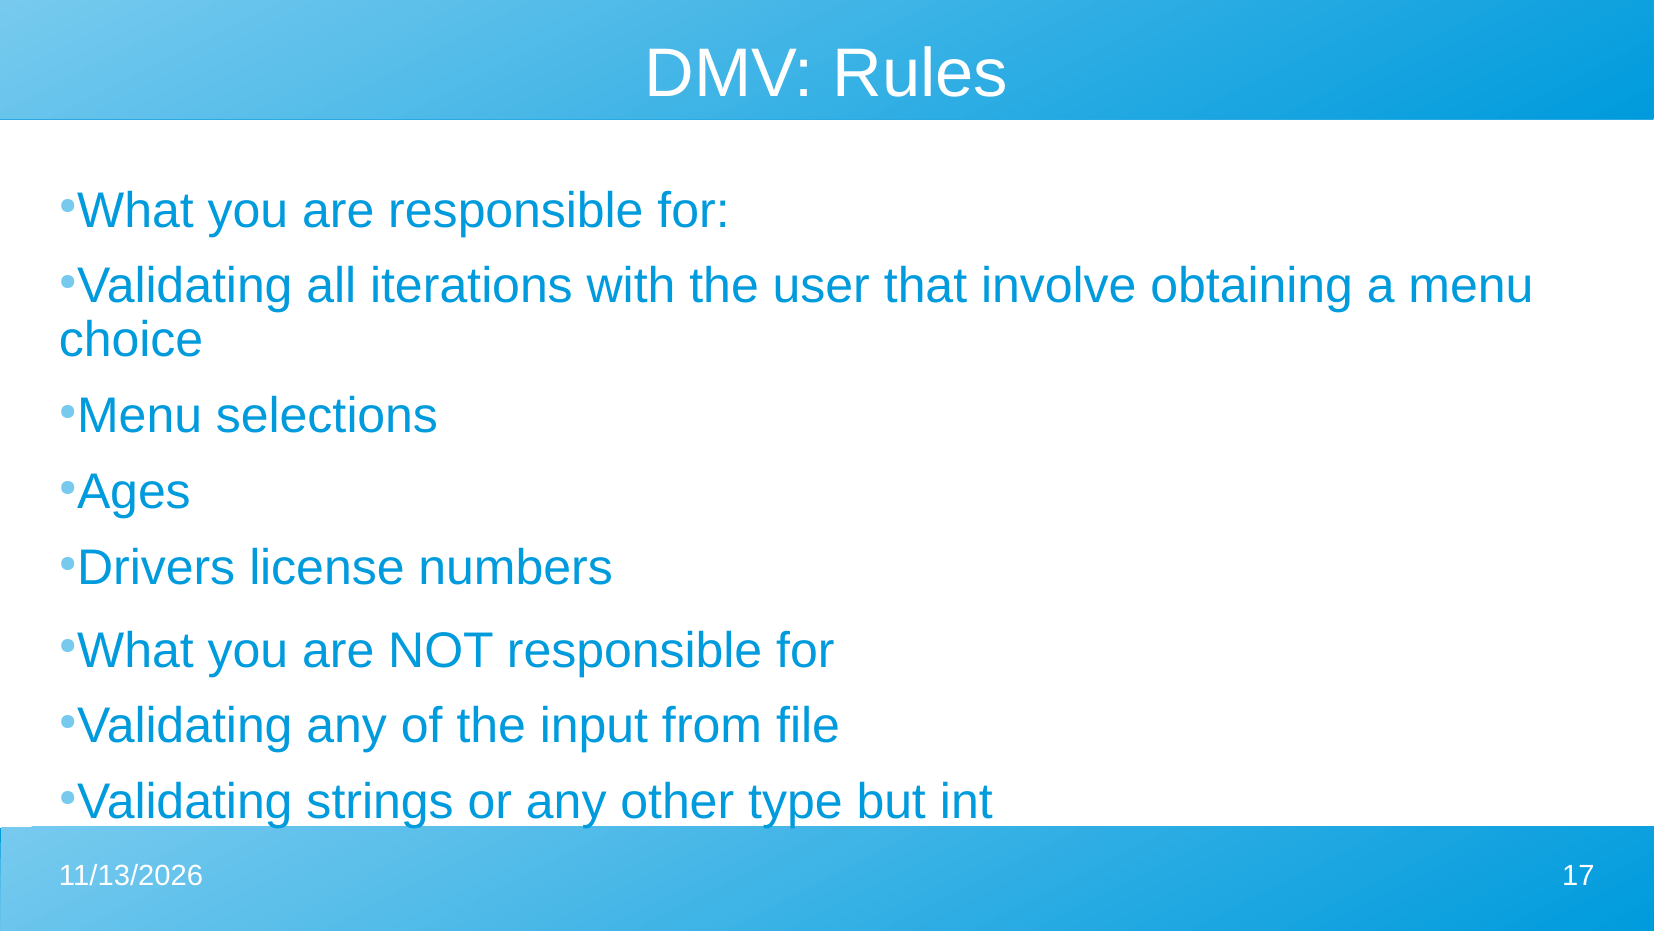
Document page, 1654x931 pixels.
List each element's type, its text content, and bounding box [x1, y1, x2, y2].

slide_number 17 [1210, 856, 1595, 916]
title DMV: Rules [59, 29, 1595, 108]
list What you are responsible for: Validating all iterations with the user that involve obtaining a menu choice Menu selections Ages Drivers license numbers What you are NOT responsible for Validating any of the input from file Validating strings or any other type but int [59, 177, 1595, 768]
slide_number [59, 856, 443, 916]
